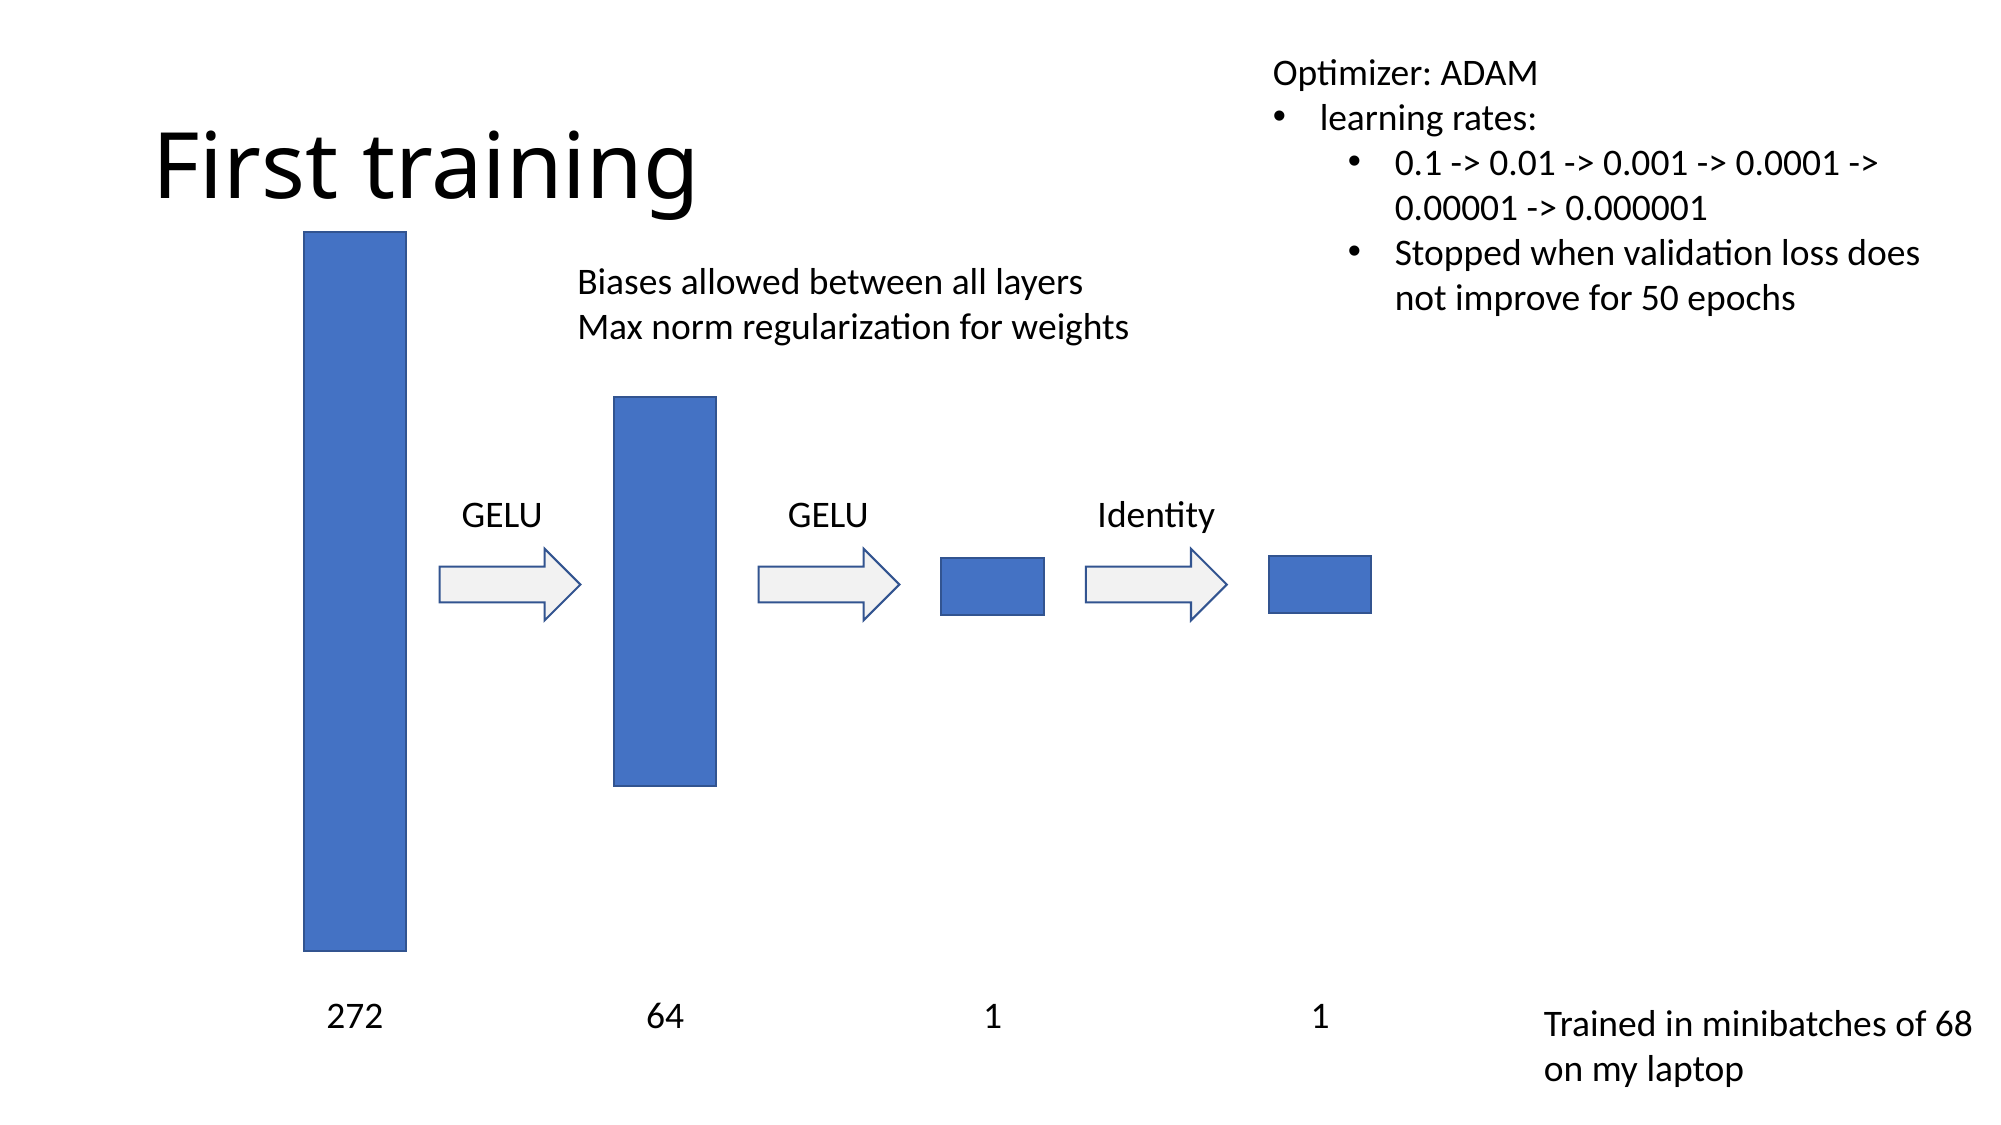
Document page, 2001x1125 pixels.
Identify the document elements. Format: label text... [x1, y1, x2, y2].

text_box [303, 231, 407, 952]
text_box 1 [868, 984, 1118, 1044]
text_box Biases allowed between all layers Max norm regularization for weights [562, 249, 1157, 355]
text_box 64 [540, 984, 790, 1044]
text_box 272 [230, 984, 480, 1044]
text_box [1084, 546, 1229, 623]
title First training [137, 59, 1258, 278]
text_box [438, 546, 582, 623]
text_box GELU [431, 482, 573, 543]
text_box [1268, 555, 1372, 614]
text_box GELU [757, 482, 899, 543]
text_box [757, 546, 901, 623]
text_box Trained in minibatches of 68 on my laptop [1529, 991, 1989, 1097]
text_box [940, 557, 1045, 616]
text_box 1 [1195, 984, 1445, 1044]
text_box Identity [1078, 482, 1235, 543]
text_box [613, 396, 717, 787]
text_box Optimizer: ADAM learning rates: 0.1 -> 0.01 -> 0.001 -> 0.0001 -> 0.00001 -> 0.000001 Stopped when validation loss does not improve for 50 epochs [1258, 40, 1967, 326]
